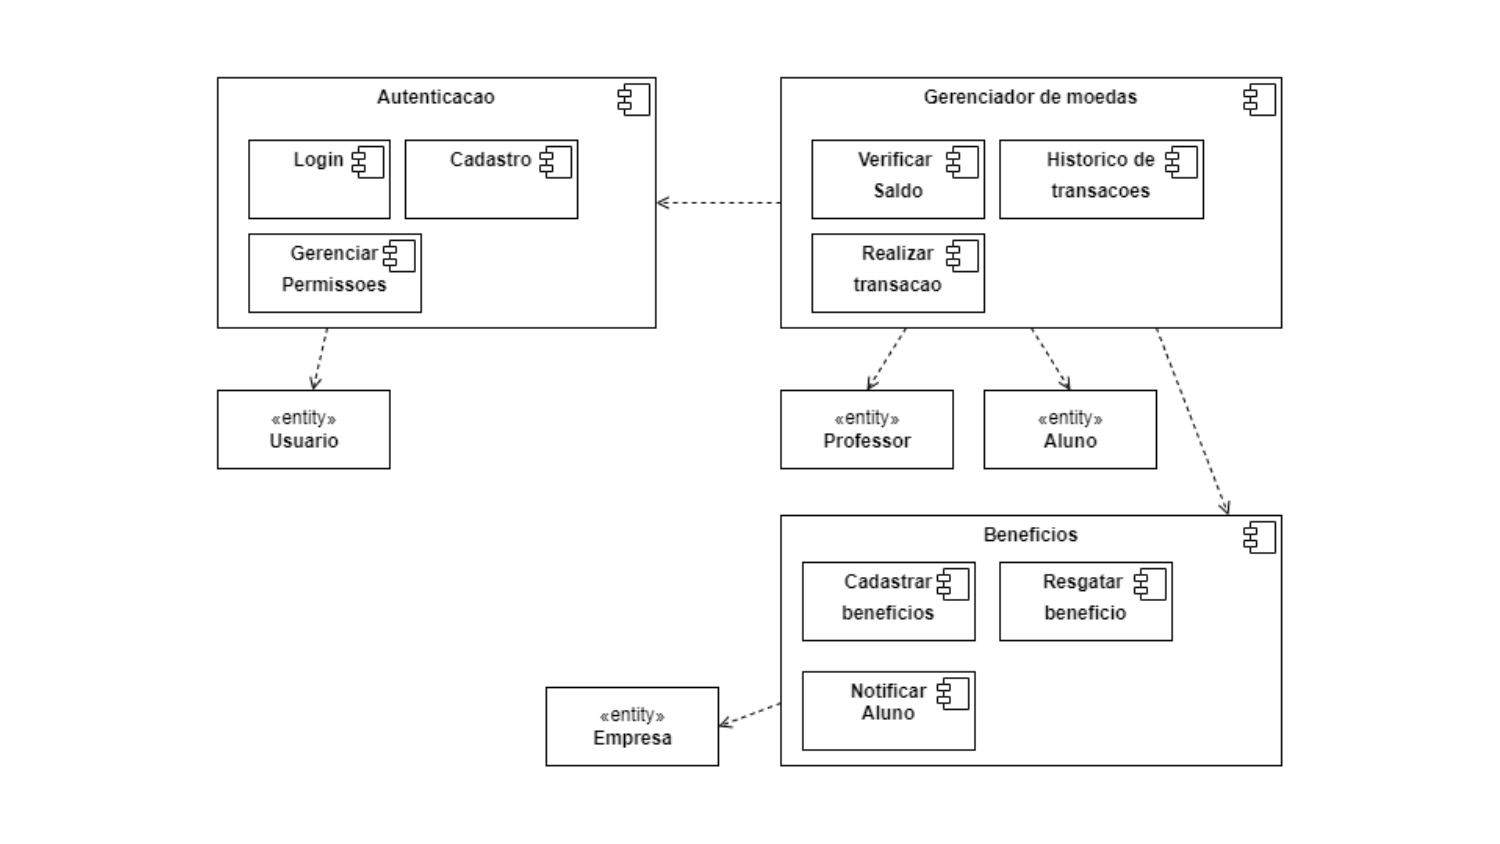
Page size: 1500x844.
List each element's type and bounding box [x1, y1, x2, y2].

picture [186, 45, 1314, 798]
